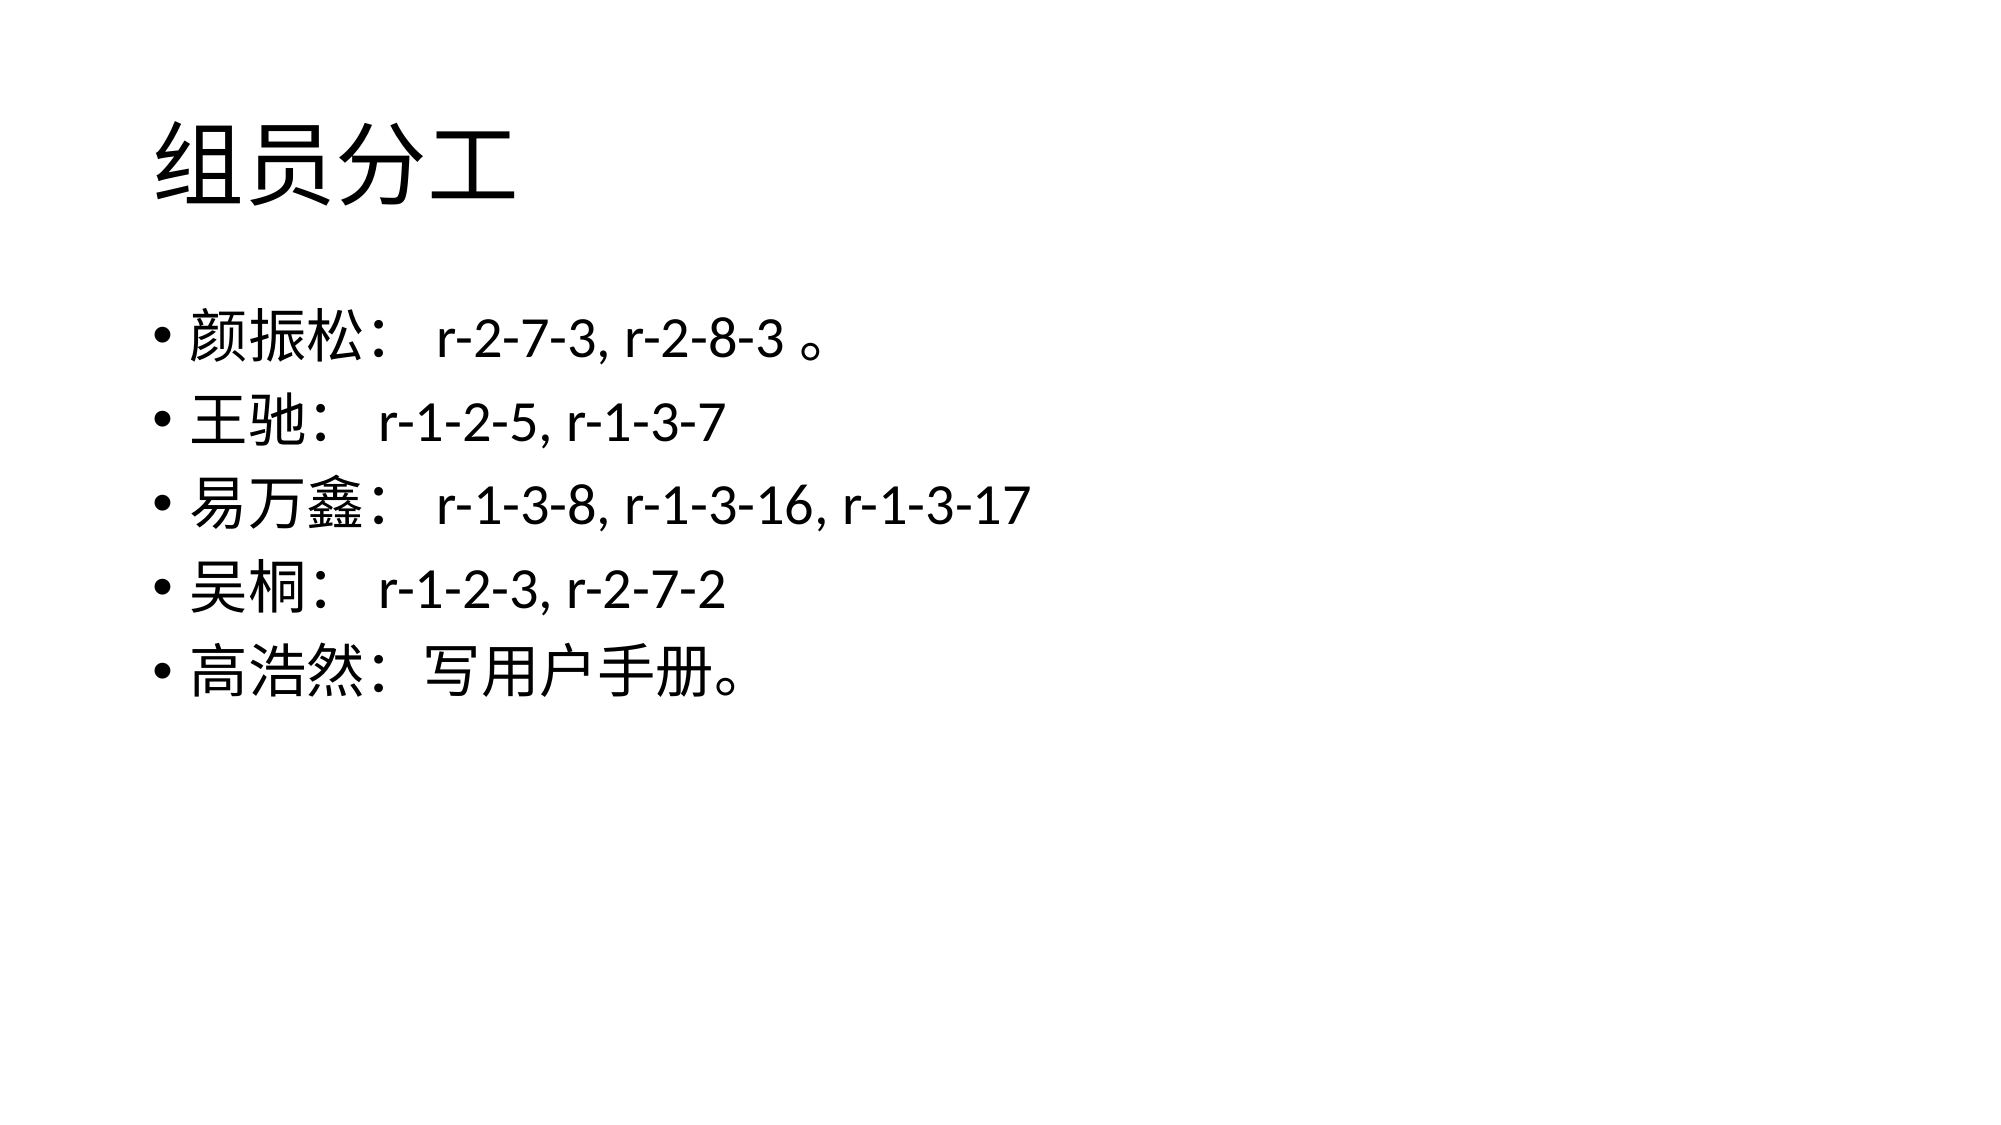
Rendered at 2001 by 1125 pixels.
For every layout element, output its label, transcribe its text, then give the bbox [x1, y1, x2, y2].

title 组员分工 [137, 59, 1863, 278]
list 颜振松：r-2-7-3, r-2-8-3。 王驰：r-1-2-5, r-1-3-7 易万鑫：r-1-3-8, r-1-3-16, r-1-3-17 吴桐：r-1-2-3, r-2-7-2 高浩然：写用户手册。 [137, 299, 1863, 1014]
